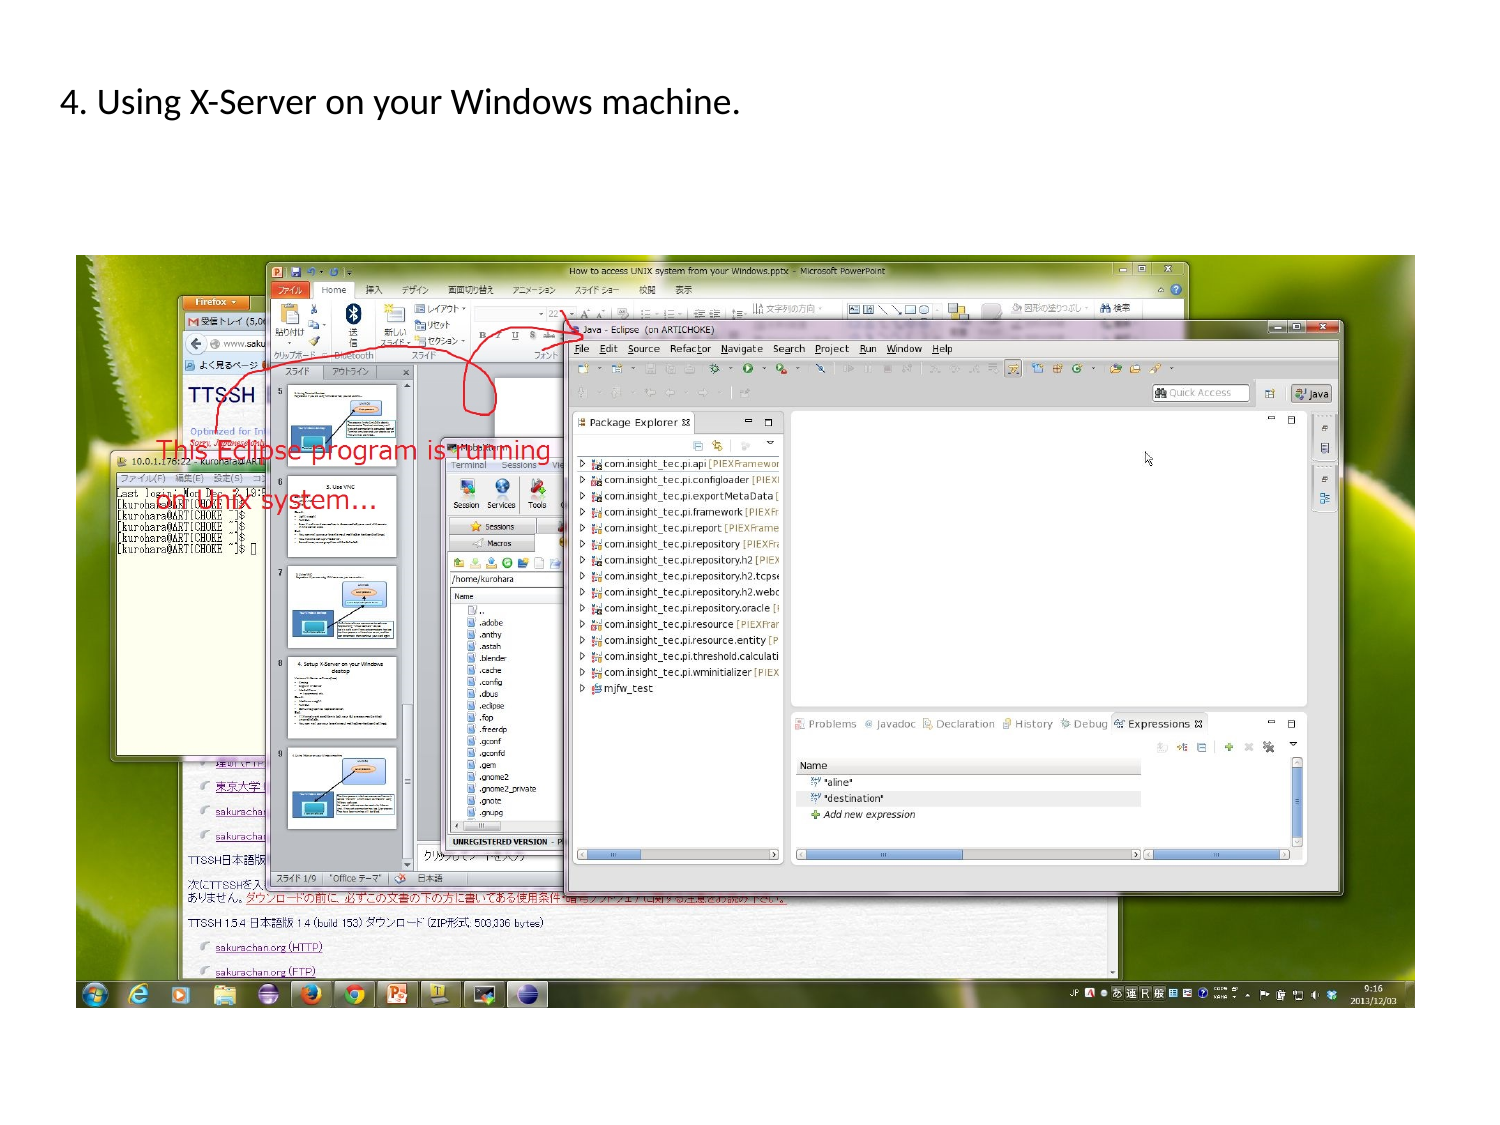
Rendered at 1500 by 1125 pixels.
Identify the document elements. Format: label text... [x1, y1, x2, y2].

picture [76, 255, 1415, 1009]
text_box 4. Using X-Server on your Windows machine. [45, 70, 758, 130]
